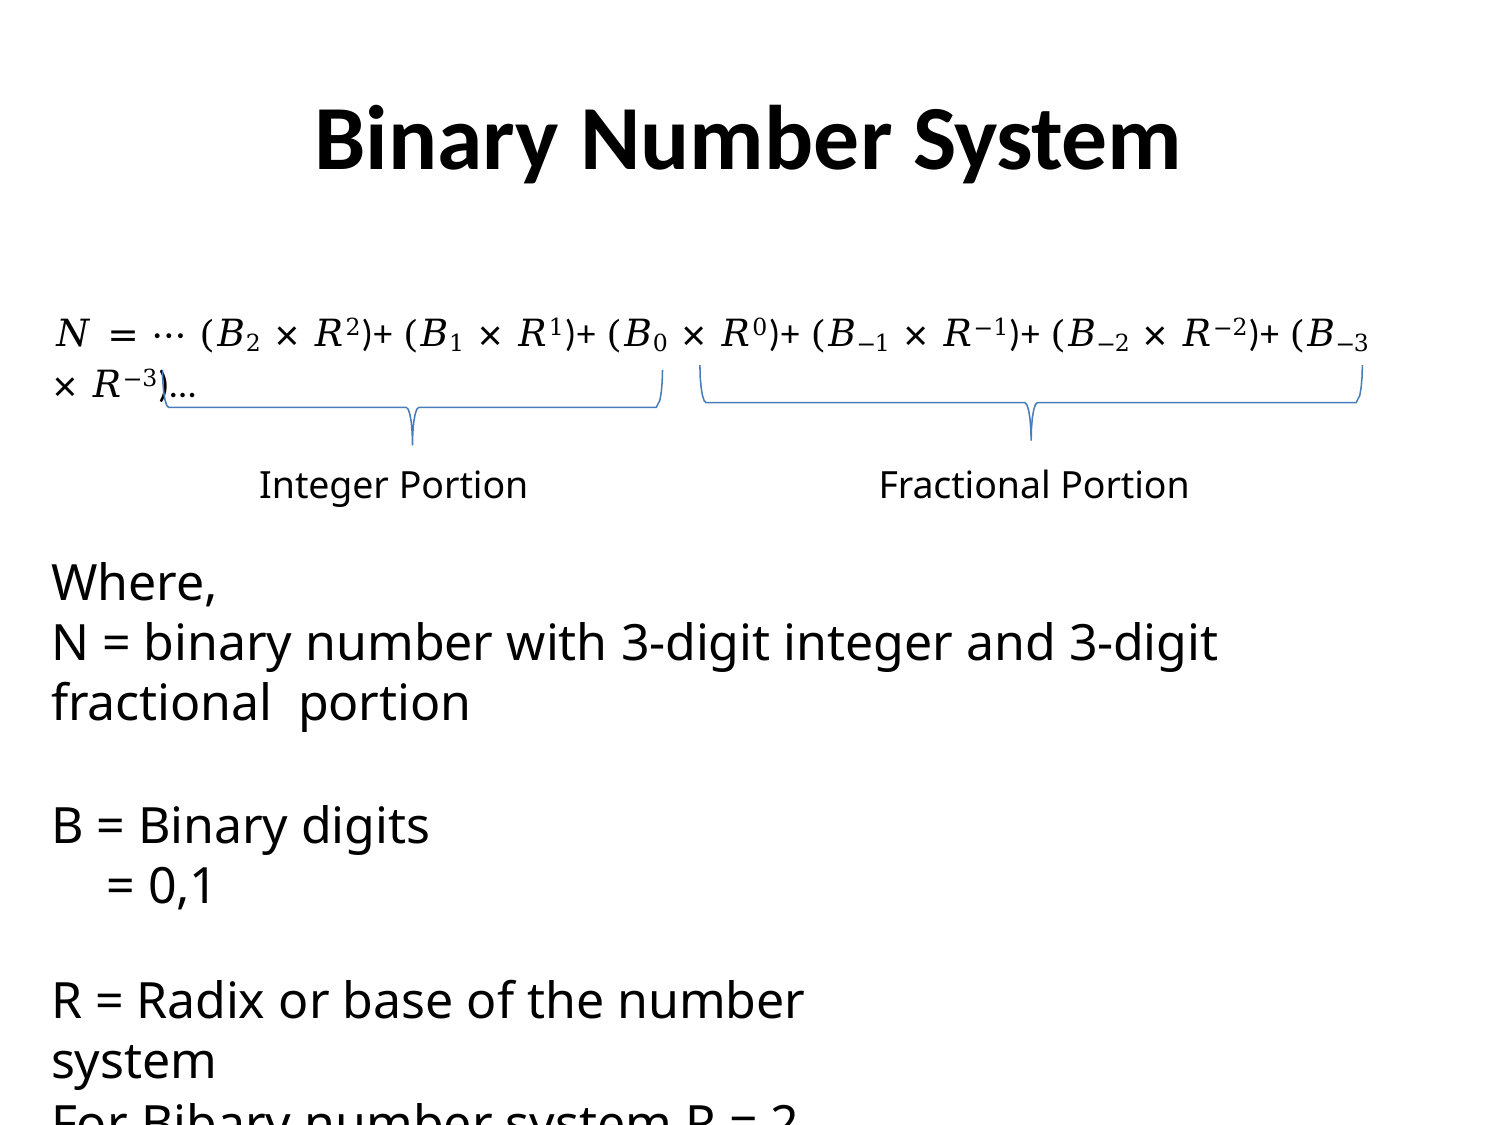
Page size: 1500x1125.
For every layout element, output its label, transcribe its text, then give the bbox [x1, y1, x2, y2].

text_box 𝑁 = ⋯ (𝐵2 × 𝑅2)+ (𝐵1 × 𝑅1)+ (𝐵0 × 𝑅0)+ (𝐵−1 × 𝑅−1)+ (𝐵−2 × 𝑅−2)+ (𝐵−3 × 𝑅−3)… [46, 303, 1376, 406]
text_box [162, 369, 663, 445]
title Binary Number System [312, 75, 1188, 266]
text_box Integer Portion Fractional Portion Where, N = binary number with 3-digit integer and 3-digit fractional portion B = Binary digits = 0,1 [49, 459, 1351, 914]
text_box [699, 365, 1363, 441]
text_box R = Radix or base of the number system For Bibary number system R = 2 [49, 966, 950, 1125]
